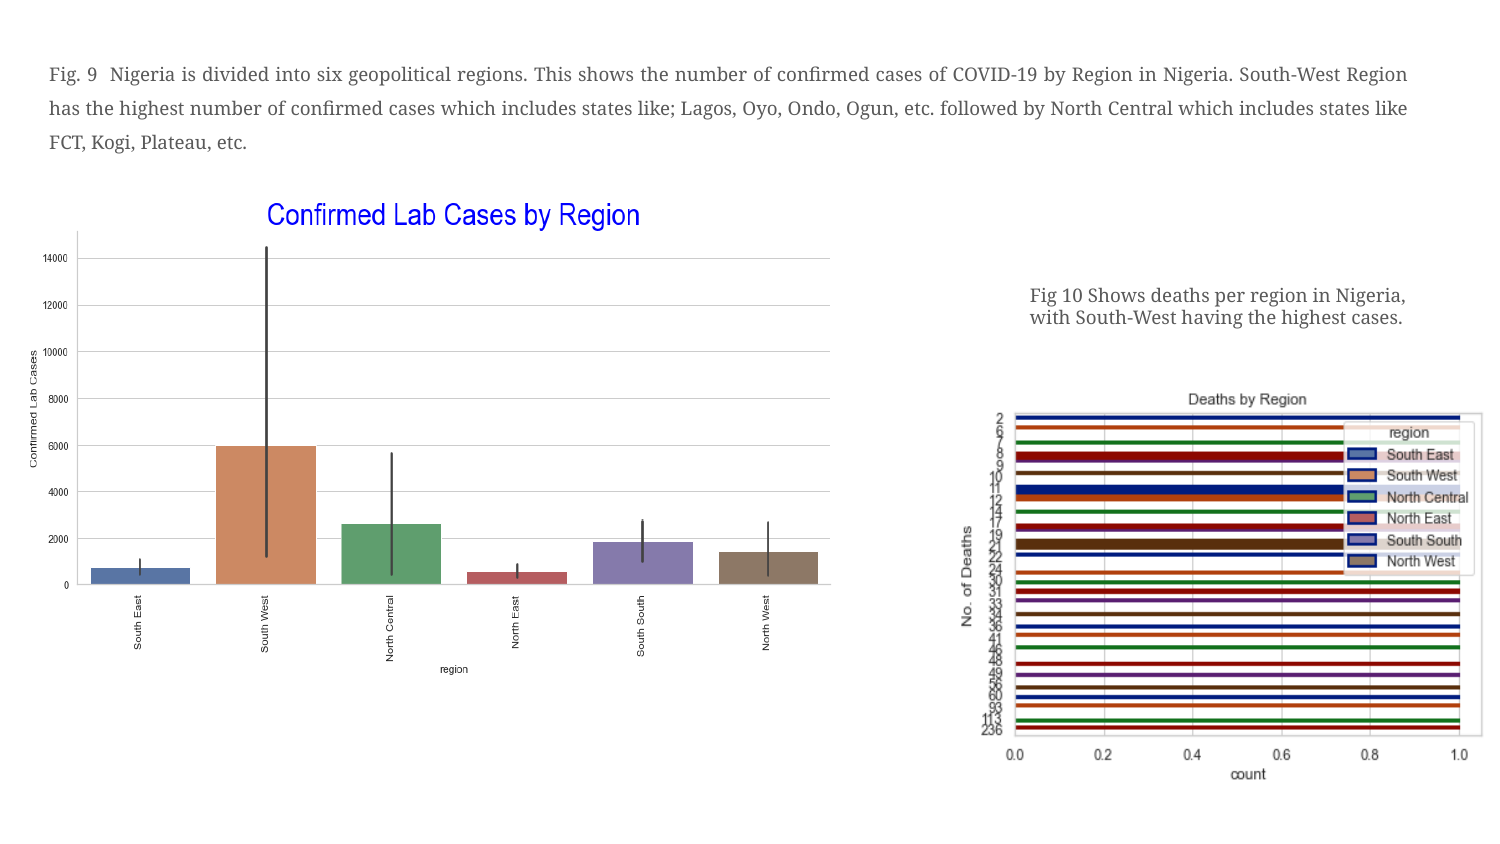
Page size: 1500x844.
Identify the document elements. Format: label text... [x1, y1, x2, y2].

picture [953, 384, 1490, 792]
text_box Fig 10 Shows deaths per region in Nigeria, with South-West having the highest cases. [1014, 268, 1441, 344]
picture [24, 195, 836, 684]
list Fig. 9 Nigeria is divided into six geopolitical regions. This shows the number of confirmed cases of COVID-19 by Region in Nigeria. South-West Region has the highest number of confirmed cases which includes states like; Lagos, Oyo, Ondo, Ogun, etc. followed by North Central which includes states like FCT, Kogi, Plateau, etc. [34, 36, 1432, 172]
